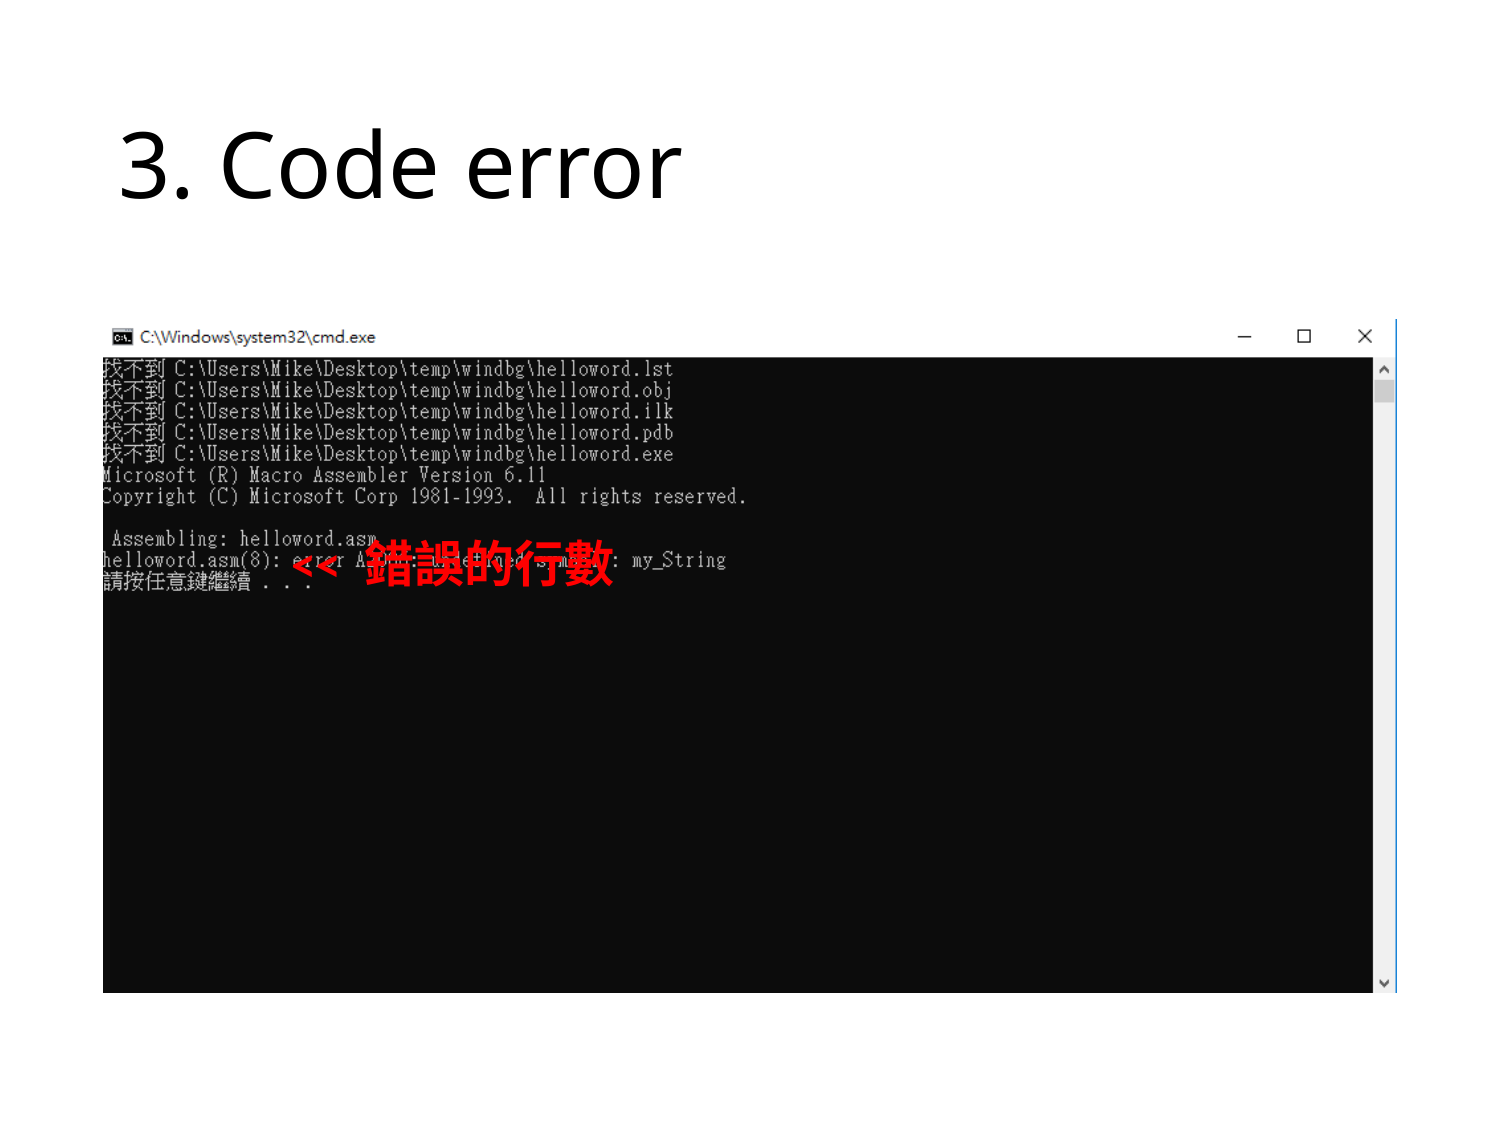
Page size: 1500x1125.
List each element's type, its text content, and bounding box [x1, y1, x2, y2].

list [103, 319, 1397, 993]
title 3. Code error [103, 59, 1397, 278]
